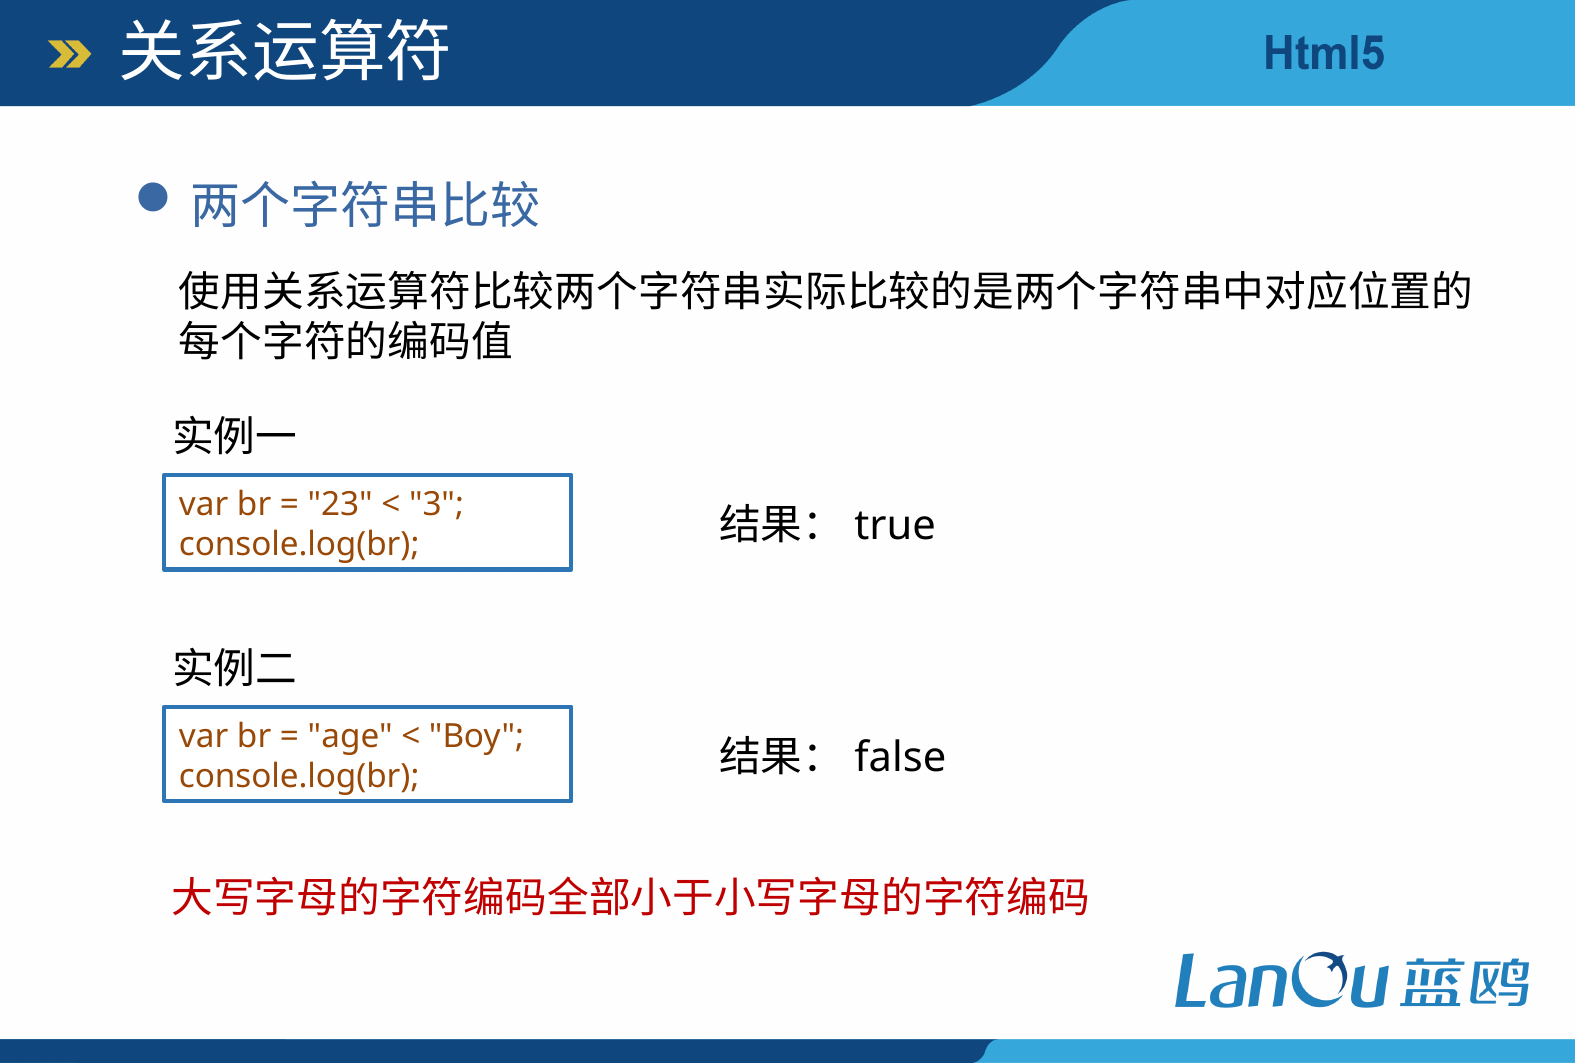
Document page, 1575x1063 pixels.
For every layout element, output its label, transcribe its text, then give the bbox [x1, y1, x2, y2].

text_box 实例二 [164, 634, 306, 700]
text_box 实例一 [164, 402, 306, 468]
text_box 大写字母的字符编码全部小于小写字母的字符编码 [156, 863, 1178, 929]
text_box 结果：false [711, 722, 954, 787]
text_box 结果：true [711, 490, 944, 556]
text_box 使用关系运算符比较两个字符串实际比较的是两个字符串中对应位置的每个字符的编码值 [164, 256, 1491, 372]
text_box var br = "23" < "3"; console.log(br); [162, 473, 573, 572]
text_box 两个字符串比较 [126, 166, 549, 242]
text_box var br = "age" < "Boy"; console.log(br); [162, 705, 573, 803]
picture [0, 0, 1575, 1063]
text_box 关系运算符 [111, 1, 461, 97]
